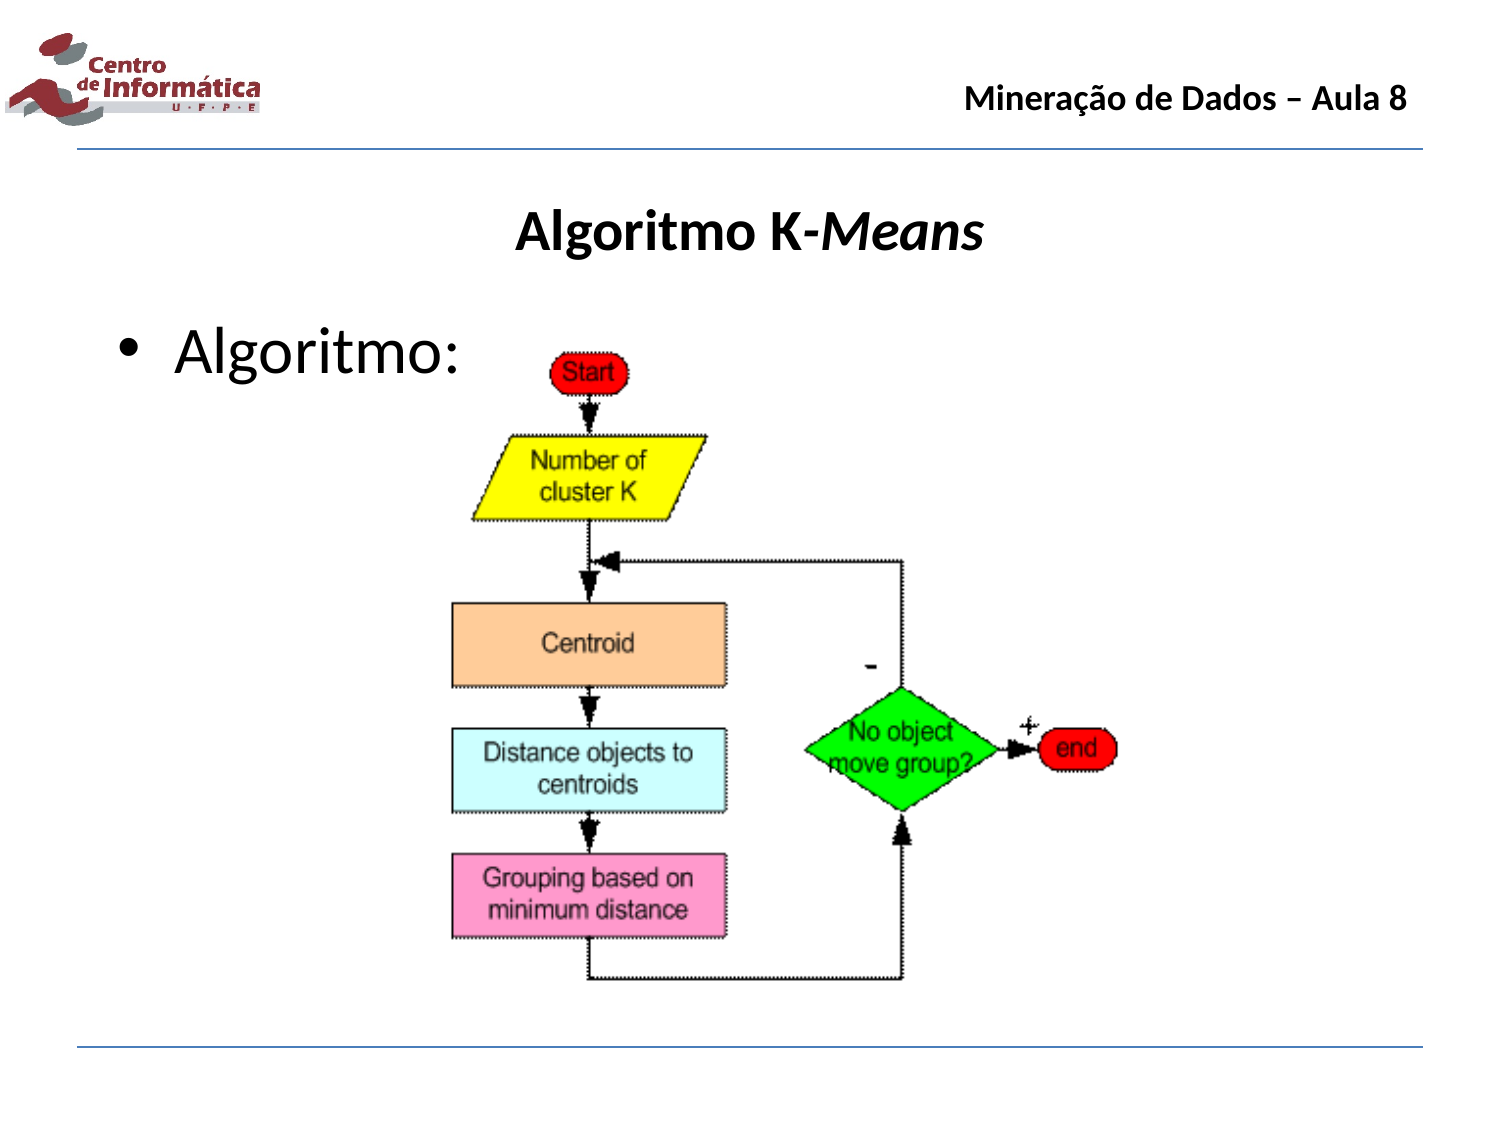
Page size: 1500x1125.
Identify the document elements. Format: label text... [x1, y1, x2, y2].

picture [447, 347, 1122, 1018]
list Algoritmo K-Means [76, 184, 1424, 267]
picture [5, 33, 260, 126]
text_box Algoritmo: [103, 299, 1397, 1014]
list Mineração de Dados – Aula 8 [301, 66, 1424, 126]
